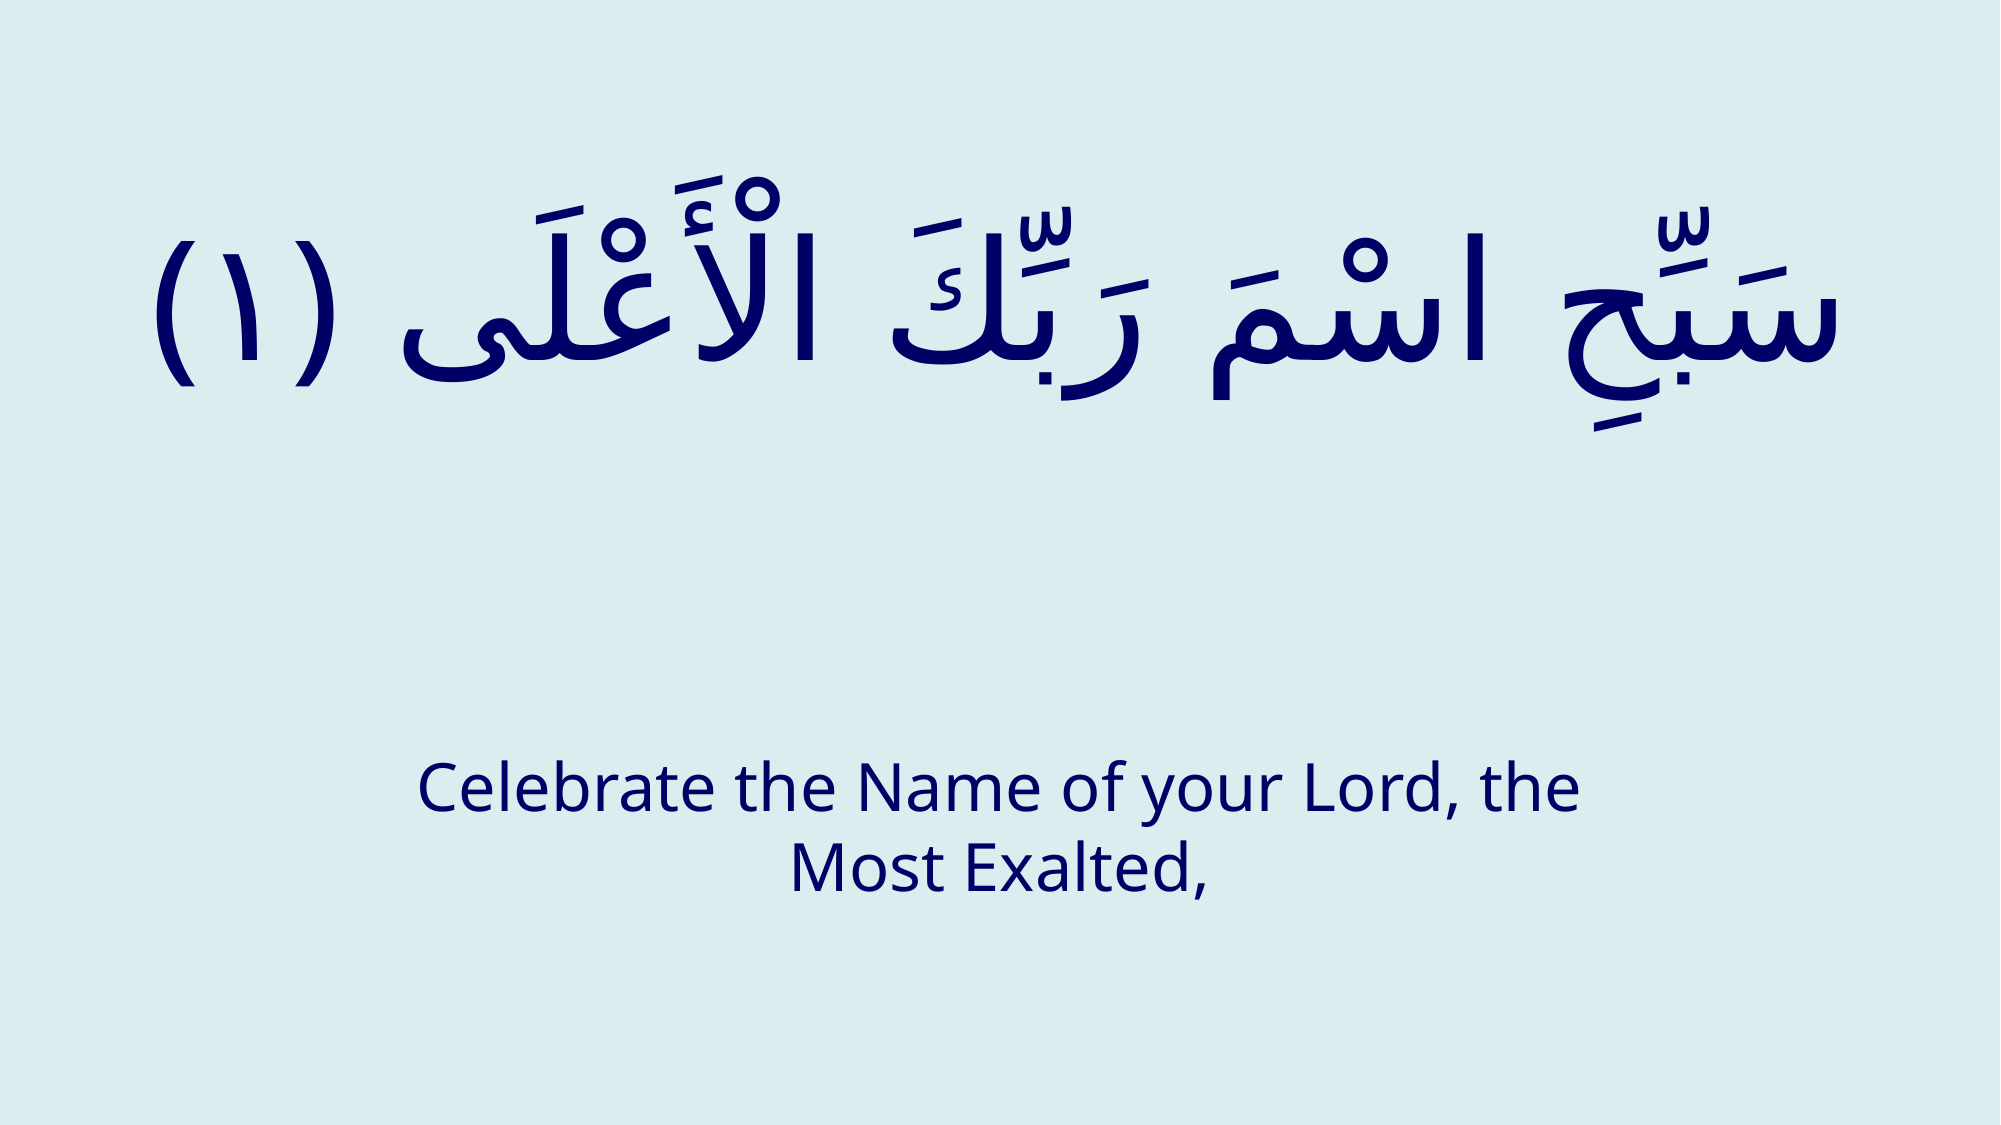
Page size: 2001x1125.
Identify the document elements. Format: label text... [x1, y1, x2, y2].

list Celebrate the Name of your Lord, the Most Exalted, [356, 737, 1644, 1050]
title سَبِّحِ اسْمَ رَبِّكَ الْأَعْلَى ‎﴿١﴾ [0, 200, 2000, 388]
